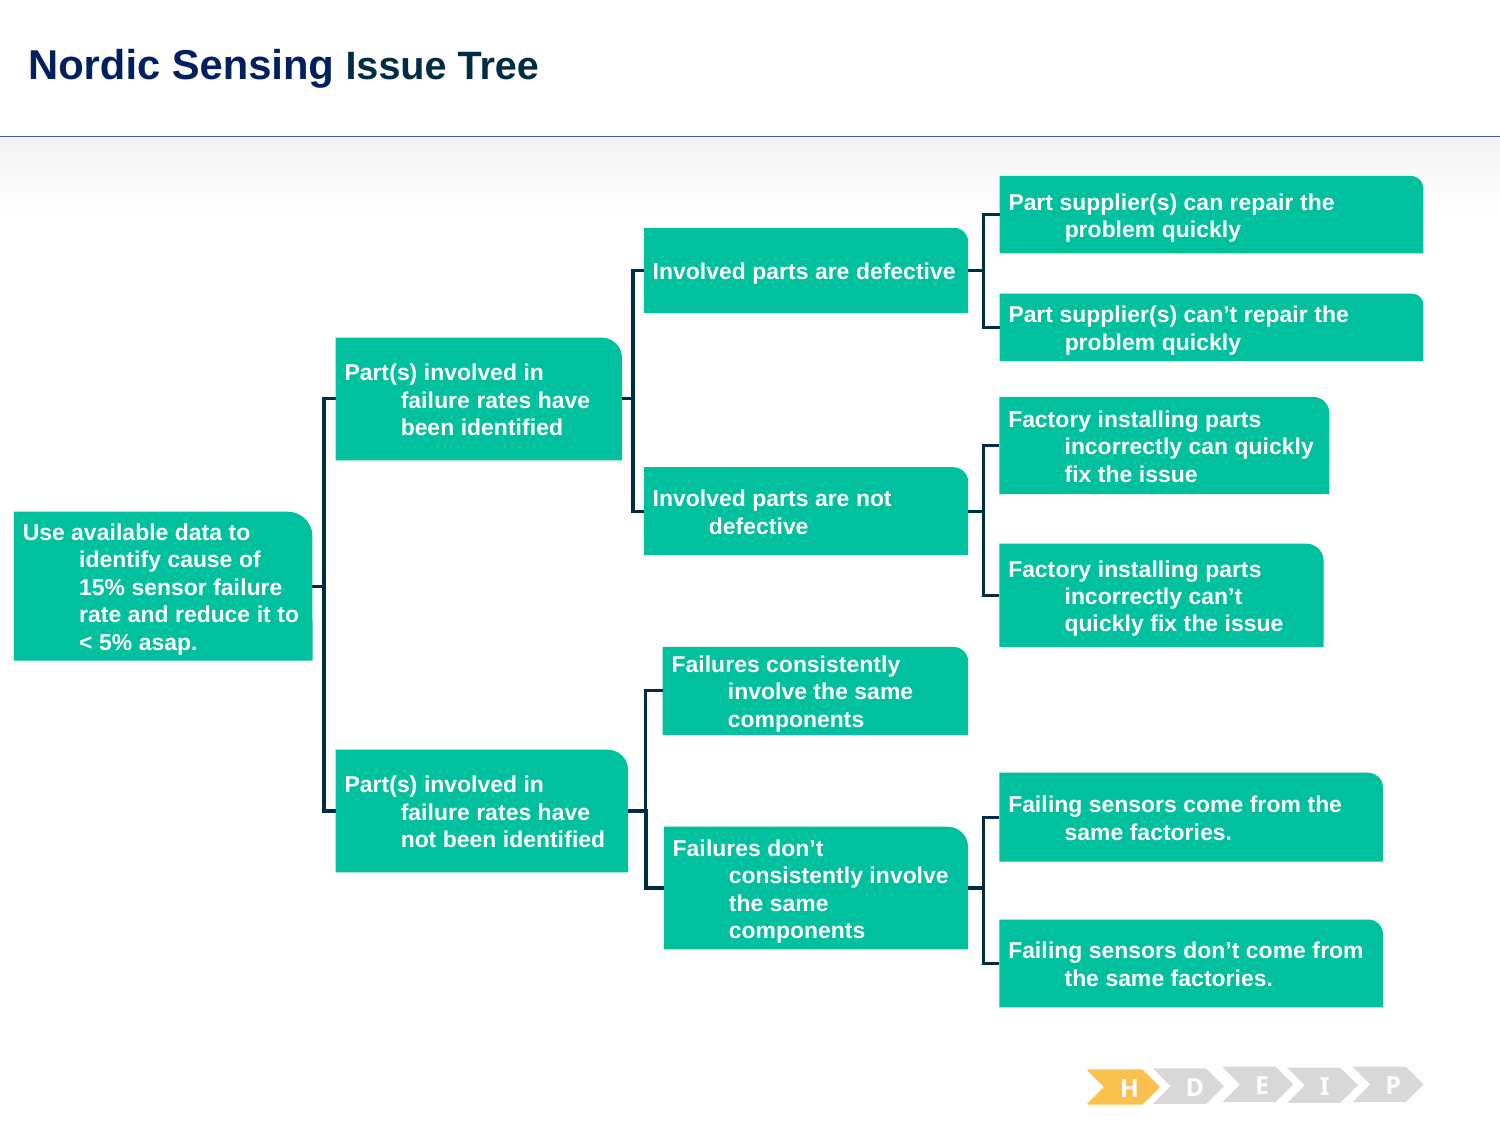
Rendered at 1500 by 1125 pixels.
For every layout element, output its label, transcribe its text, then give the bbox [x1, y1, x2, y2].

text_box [968, 214, 1000, 269]
text_box Factory installing parts incorrectly can’t quickly fix the issue [999, 543, 1324, 647]
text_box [1087, 1066, 1424, 1105]
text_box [967, 897, 1000, 964]
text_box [967, 510, 1000, 596]
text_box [621, 270, 645, 398]
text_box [967, 816, 1000, 889]
text_box Involved parts are not defective [643, 467, 962, 556]
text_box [312, 398, 336, 585]
text_box Part(s) involved in failure rates have been identified [335, 337, 616, 461]
text_box Part supplier(s) can repair the problem quickly [1005, 223, 1424, 254]
text_box Failing sensors don’t come from the same factories. [999, 919, 1384, 1008]
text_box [312, 585, 336, 812]
text_box Failing sensors come from the same factories. [999, 772, 1384, 862]
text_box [621, 398, 645, 512]
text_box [968, 270, 1000, 328]
title Nordic Sensing Issue Tree [28, 37, 1442, 134]
text_box Part(s) involved in failure rates have not been identified [335, 749, 623, 873]
text_box Failures don’t consistently involve the same components [663, 826, 962, 950]
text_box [967, 445, 1000, 510]
text_box Factory installing parts incorrectly can quickly fix the issue [999, 396, 1330, 495]
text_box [628, 816, 665, 889]
text_box Failures consistently involve the same components [662, 646, 969, 735]
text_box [628, 690, 663, 812]
text_box Part supplier(s) can’t repair the problem quickly [999, 293, 1424, 362]
text_box Involved parts are defective [643, 227, 962, 314]
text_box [0, 136, 1500, 215]
text_box Use available data to identify cause of 15% sensor failure rate and reduce it to < 5% asap. [13, 511, 307, 661]
